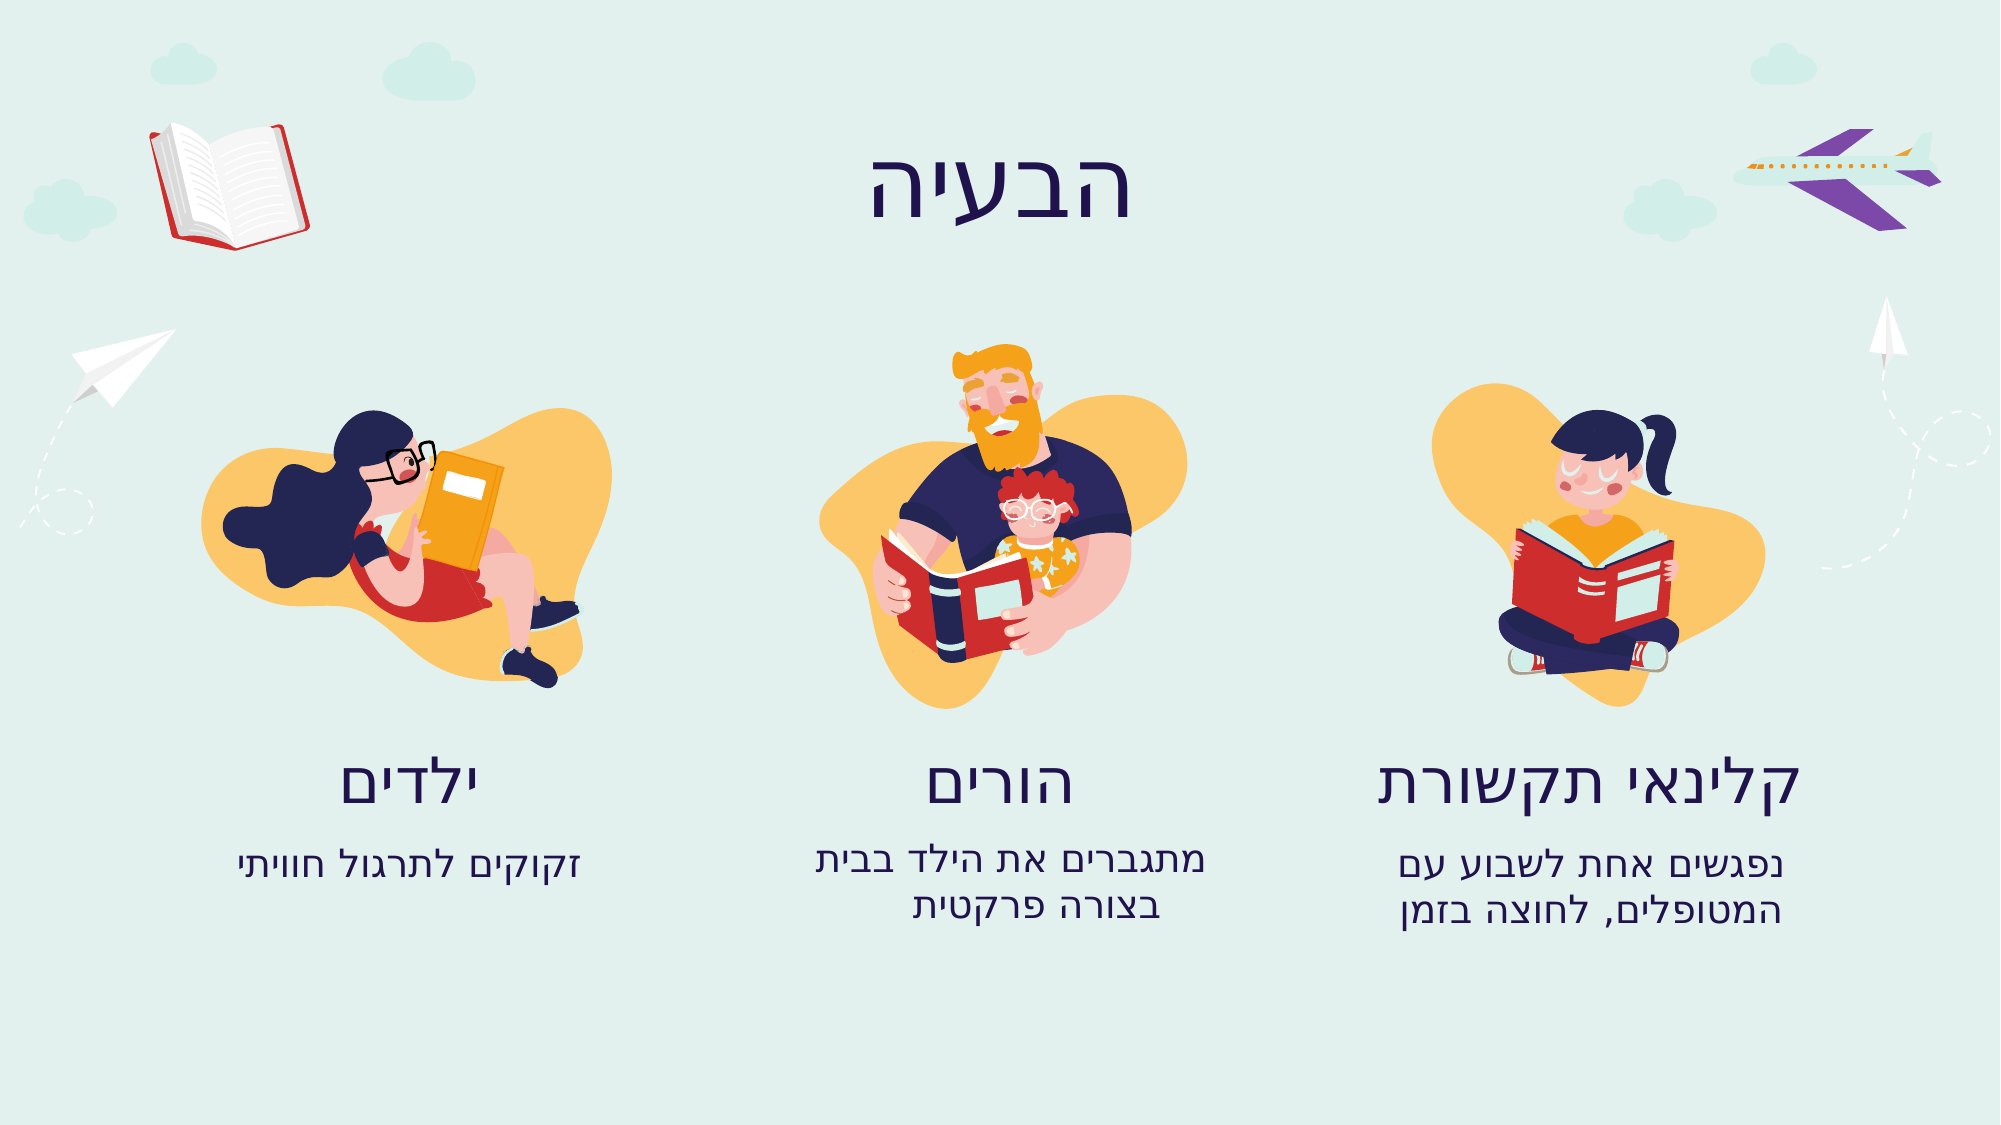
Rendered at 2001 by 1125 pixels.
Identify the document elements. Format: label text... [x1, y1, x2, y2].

title ילדים [155, 719, 664, 846]
subtitle מתגברים את הילד בבית בצורה פרקטית [760, 818, 1240, 1000]
subtitle נפגשים אחת לשבוע עם המטופלים, לחוצה בזמן [1351, 818, 1831, 1000]
subtitle זקוקים לתרגול חוויתי [169, 818, 649, 1000]
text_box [1356, 327, 1786, 737]
title הבעיה [156, 97, 1846, 223]
title קלינאי תקשורת [1337, 719, 1846, 846]
title הורים [746, 719, 1254, 846]
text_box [195, 407, 613, 689]
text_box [783, 301, 1240, 729]
